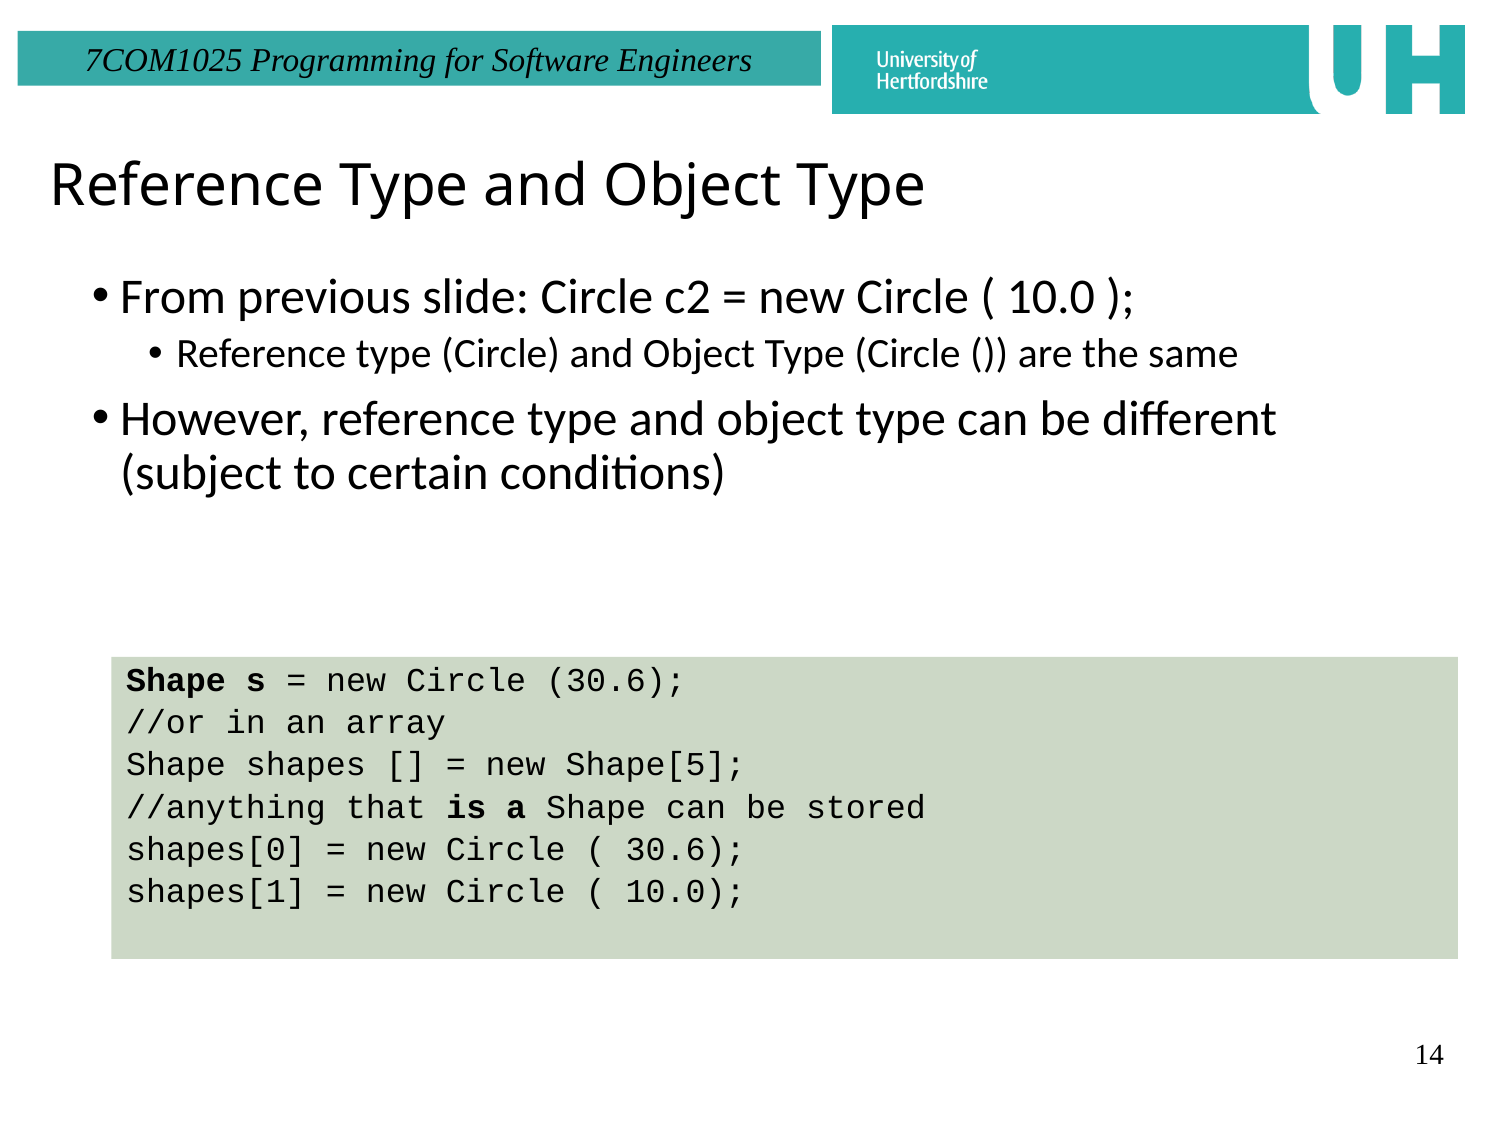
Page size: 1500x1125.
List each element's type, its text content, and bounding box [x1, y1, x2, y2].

text_box Shape s = new Circle (30.6); //or in an array Shape shapes [] = new Shape[5]; //anything that is a Shape can be stored shapes[0] = new Circle ( 30.6); shapes[1] = new Circle ( 10.0); [111, 656, 1458, 959]
text_box 14 [1340, 1027, 1459, 1083]
list From previous slide: Circle c2 = new Circle ( 10.0 ); Reference type (Circle) and Object Type (Circle ()) are the same However, reference type and object type can be different (subject to certain conditions) The condition is that the classes must be in an inheritance hierarchy! [76, 262, 1425, 988]
title Reference Type and Object Type [34, 78, 1329, 296]
picture [832, 25, 1465, 114]
